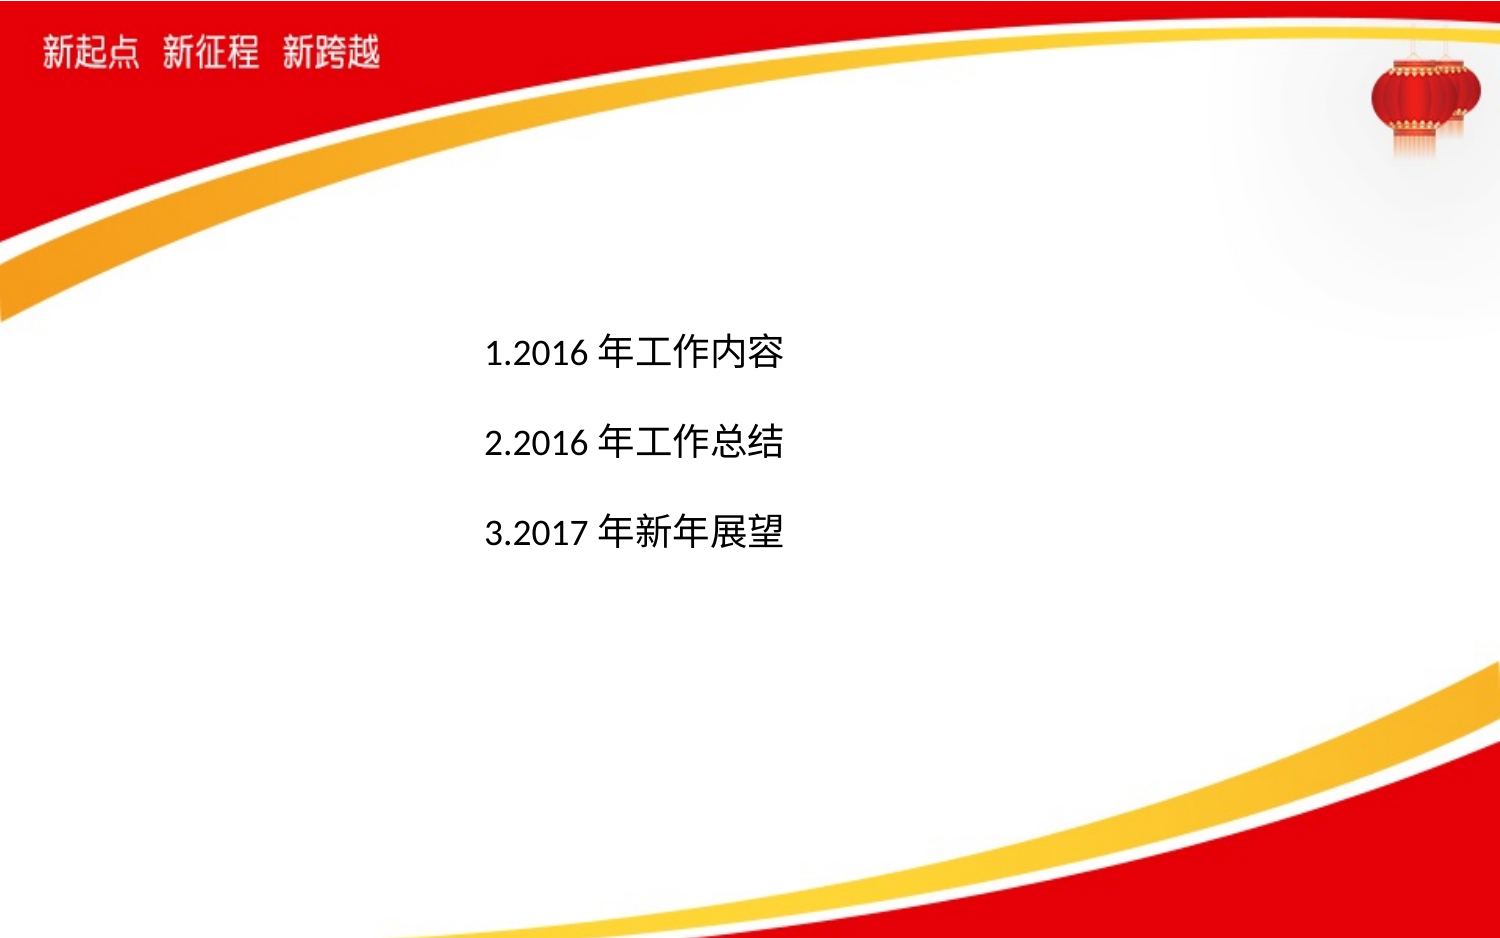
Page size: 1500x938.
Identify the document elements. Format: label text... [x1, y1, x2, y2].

text_box 1.2016年工作内容 2.2016年工作总结 3.2017年新年展望 [469, 275, 1128, 561]
picture [0, 1, 1500, 938]
